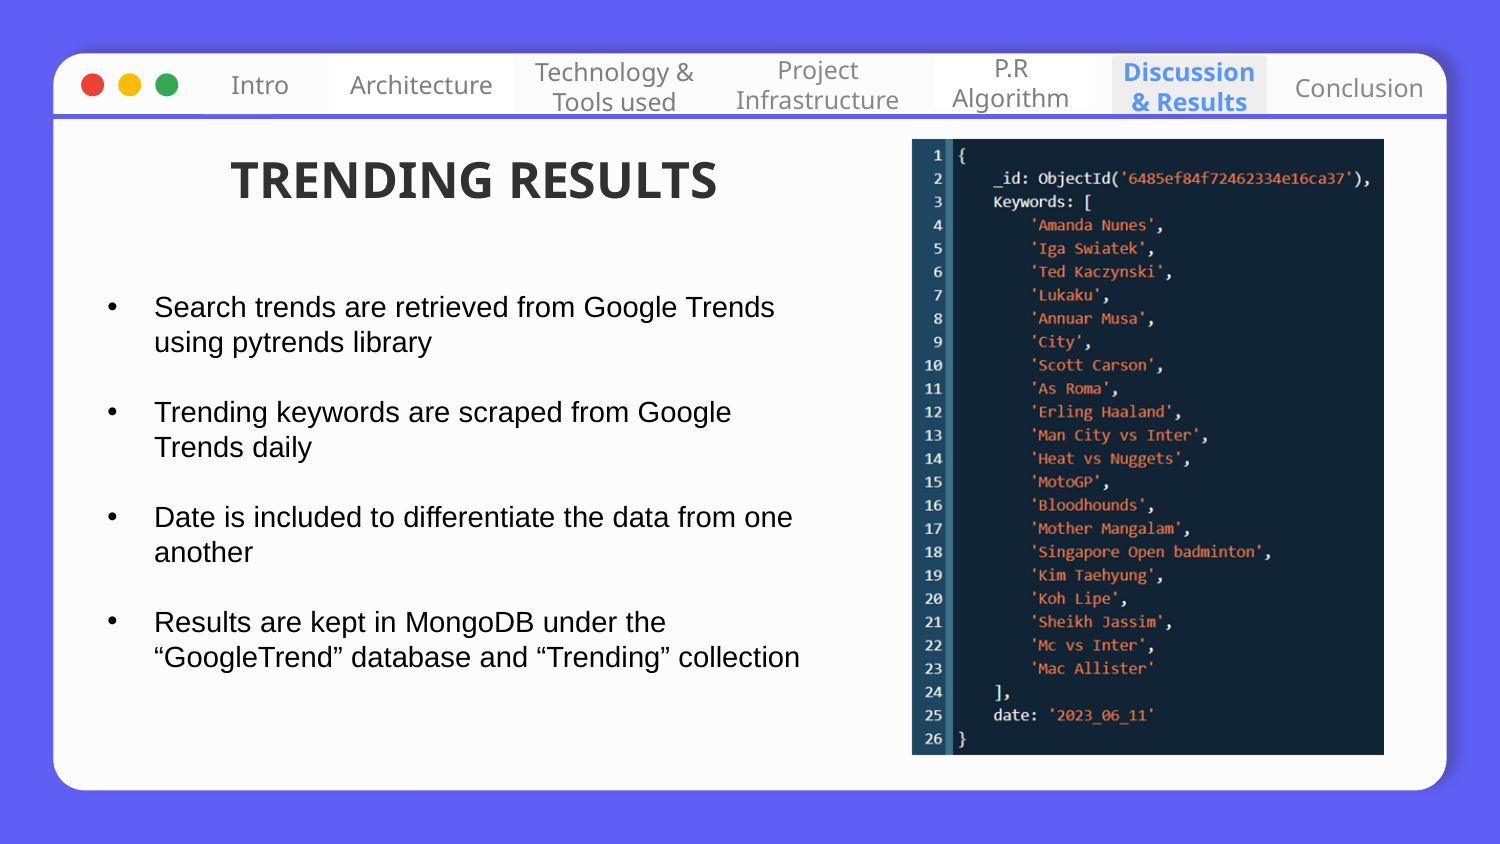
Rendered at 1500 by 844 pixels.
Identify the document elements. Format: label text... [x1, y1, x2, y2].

text_box Search trends are retrieved from Google Trends using pytrends library Trending keywords are scraped from Google Trends daily Date is included to differentiate the data from one another Results are kept in MongoDB under the “GoogleTrend” database and “Trending” collection [92, 281, 843, 681]
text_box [80, 73, 179, 97]
title TRENDING RESULTS [116, 145, 832, 209]
text_box Discussion & Results [1112, 55, 1267, 114]
text_box Technology & Tools used [517, 55, 713, 115]
text_box Conclusion [1282, 55, 1438, 115]
text_box Intro [198, 55, 323, 115]
text_box Architecture [328, 57, 514, 112]
text_box P.R Algorithm [933, 57, 1089, 108]
text_box Project Infrastructure [725, 53, 911, 115]
picture [911, 138, 1384, 757]
